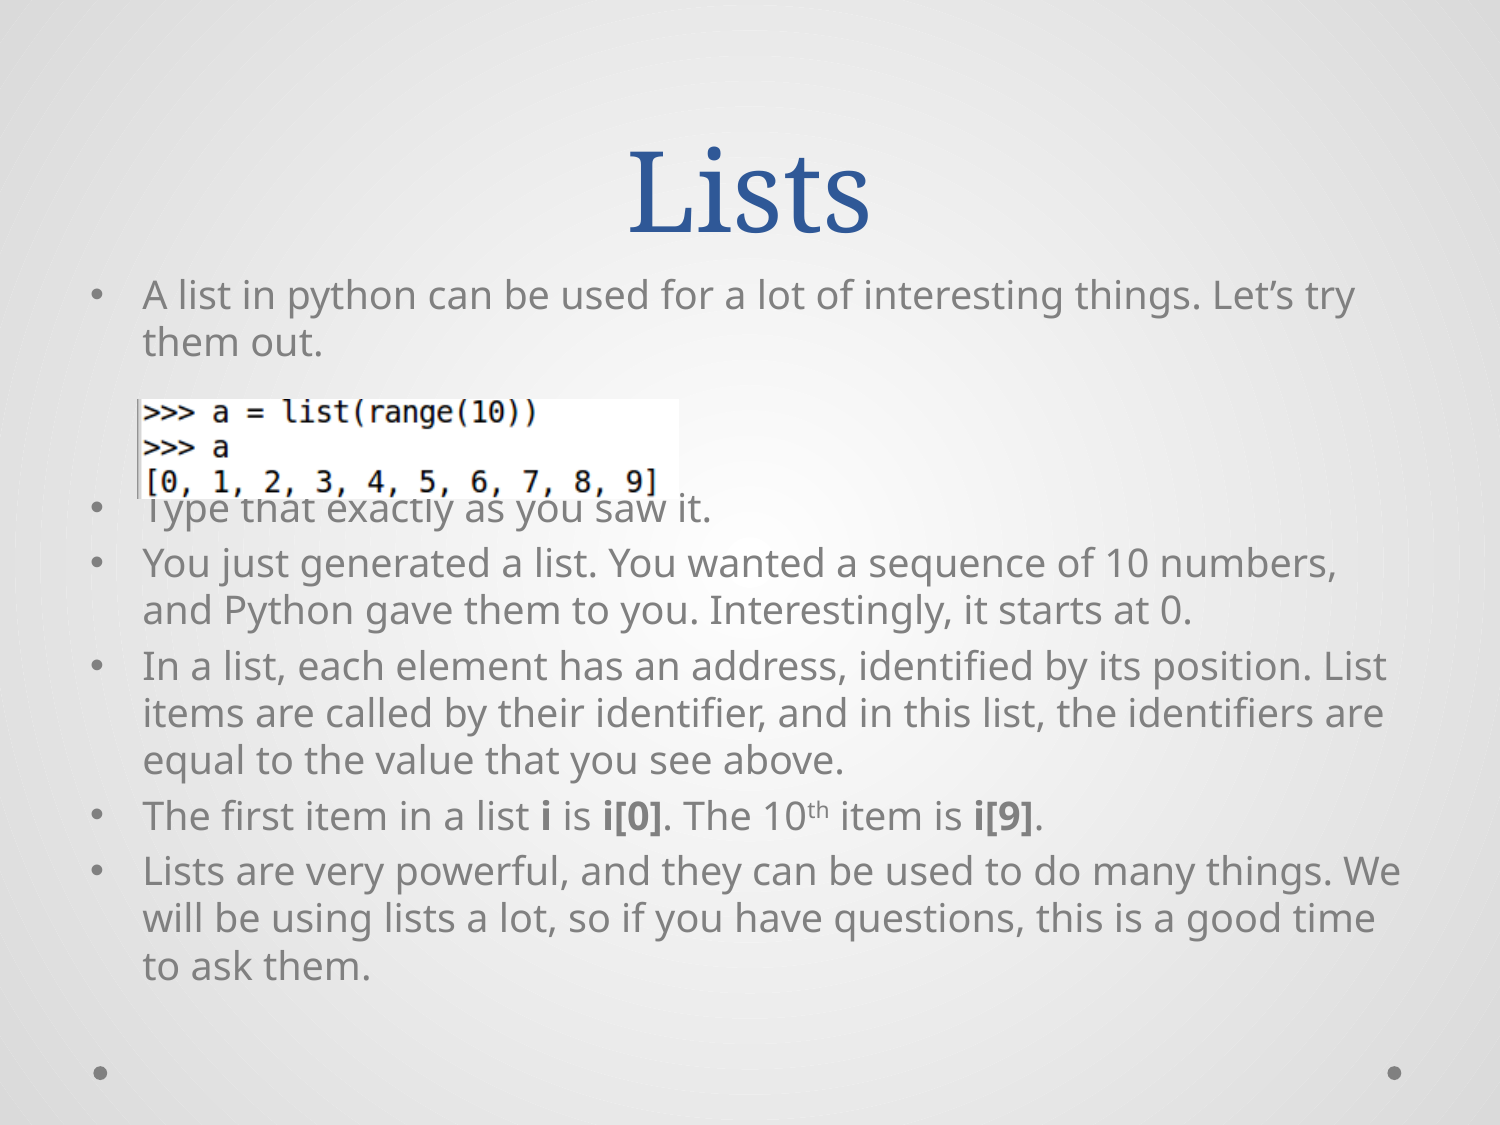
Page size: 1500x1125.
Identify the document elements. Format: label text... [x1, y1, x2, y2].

picture [137, 399, 679, 499]
title Lists [75, 0, 1425, 262]
list A list in python can be used for a lot of interesting things. Let’s try them out. Type that exactly as you saw it. You just generated a list. You wanted a sequence of 10 numbers, and Python gave them to you. Interestingly, it starts at 0. In a list, each element has an address, identified by its position. List items are called by their identifier, and in this list, the identifiers are equal to the value that you see above. The first item in a list i is i[0]. The 10th item is i[9]. Lists are very powerful, and they can be used to do many things. We will be using lists a lot, so if you have questions, this is a good time to ask them. [75, 262, 1425, 1005]
